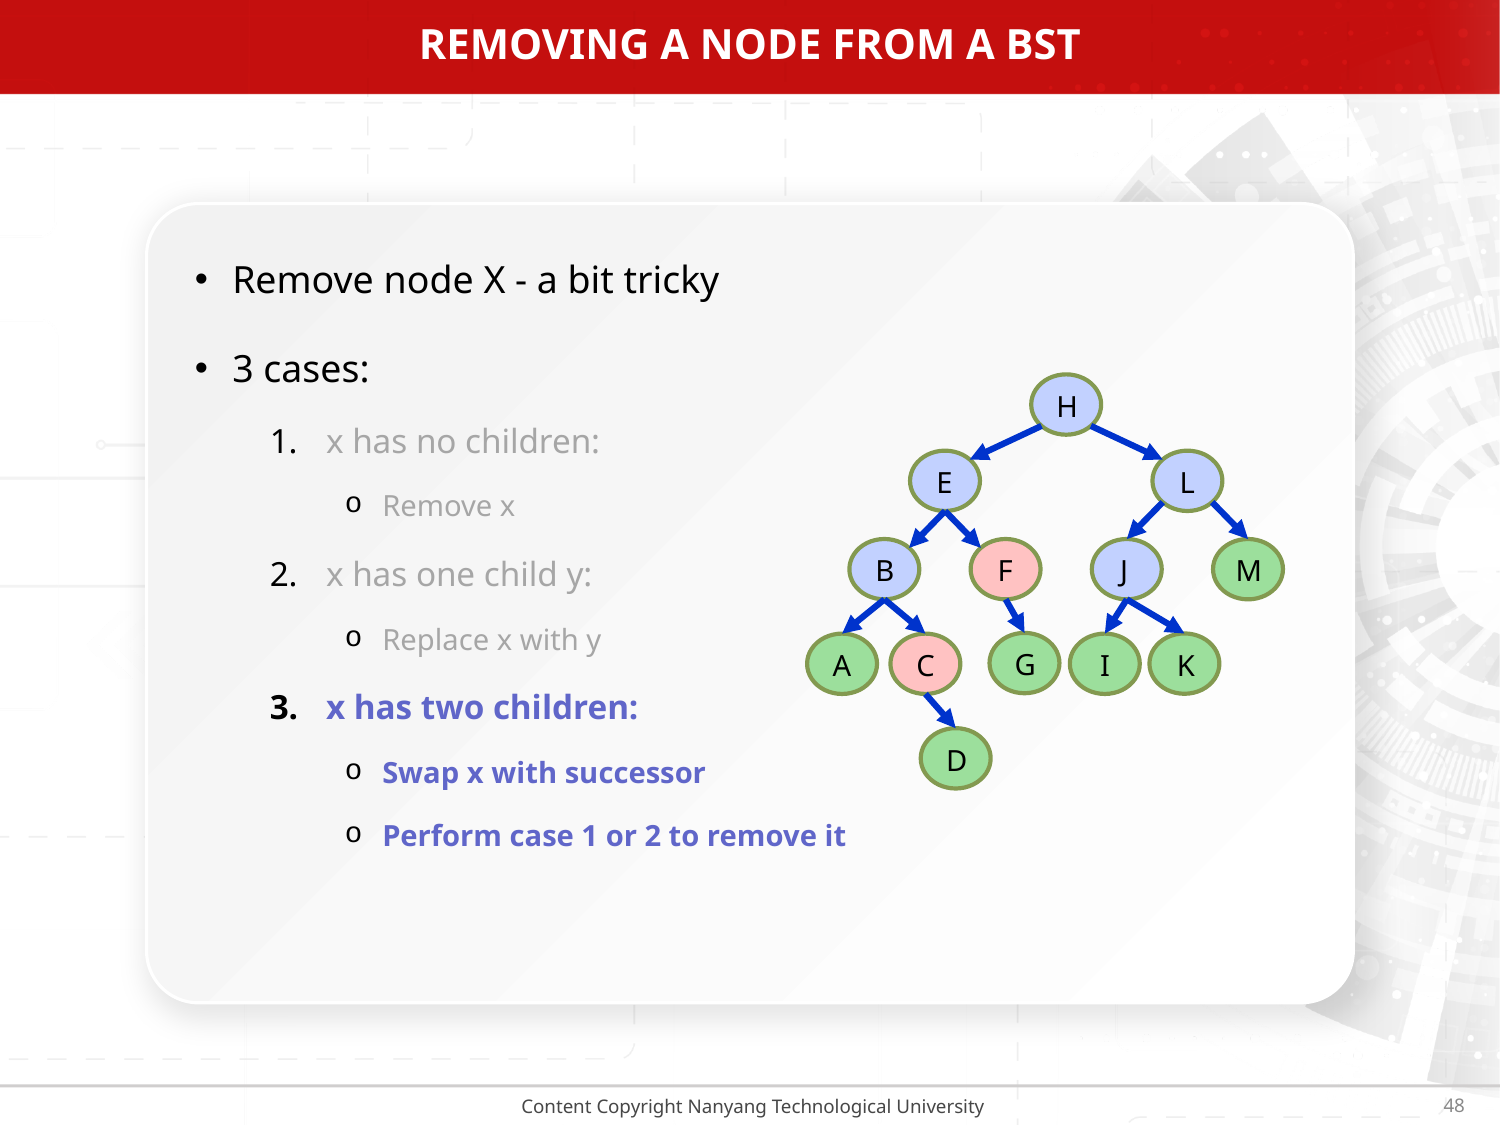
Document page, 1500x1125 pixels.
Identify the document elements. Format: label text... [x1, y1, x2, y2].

text_box C [910, 639, 935, 690]
text_box G [1008, 639, 1036, 689]
text_box I [1096, 639, 1110, 690]
text_box [1149, 633, 1220, 694]
text_box [849, 538, 920, 599]
text_box A [826, 639, 852, 690]
text_box [970, 538, 1041, 600]
text_box D [940, 735, 967, 785]
text_box Remove node X - a bit tricky 3 cases: x has no children: Remove x x has one child y: Replace x with y x has two children: Swap x with successor Perform case 1 or 2 to remove it [180, 226, 1325, 936]
text_box [920, 728, 991, 789]
text_box L [1174, 456, 1195, 507]
text_box [1069, 633, 1140, 694]
text_box E [931, 456, 953, 507]
text_box [1213, 539, 1283, 600]
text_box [1212, 502, 1248, 540]
text_box [890, 633, 961, 694]
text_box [1126, 502, 1163, 540]
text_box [969, 425, 1042, 460]
text_box F [992, 545, 1014, 595]
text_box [1126, 599, 1185, 634]
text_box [909, 511, 944, 548]
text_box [925, 693, 956, 729]
text_box M [1228, 545, 1264, 595]
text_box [842, 599, 885, 634]
text_box [1152, 450, 1223, 512]
text_box [1091, 539, 1162, 599]
text_box B [869, 545, 894, 595]
text_box K [1171, 639, 1195, 690]
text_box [1005, 599, 1025, 633]
picture [0, 1088, 1500, 1125]
text_box J [1115, 545, 1132, 595]
text_box [989, 632, 1060, 694]
text_box [910, 450, 980, 511]
title Removing a node from a BST [0, 0, 1500, 93]
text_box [1090, 425, 1163, 460]
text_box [944, 511, 981, 548]
picture [0, 93, 1500, 1084]
text_box [807, 633, 878, 694]
text_box H [1050, 381, 1077, 431]
text_box [1031, 374, 1102, 435]
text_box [885, 599, 926, 634]
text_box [1104, 599, 1126, 634]
